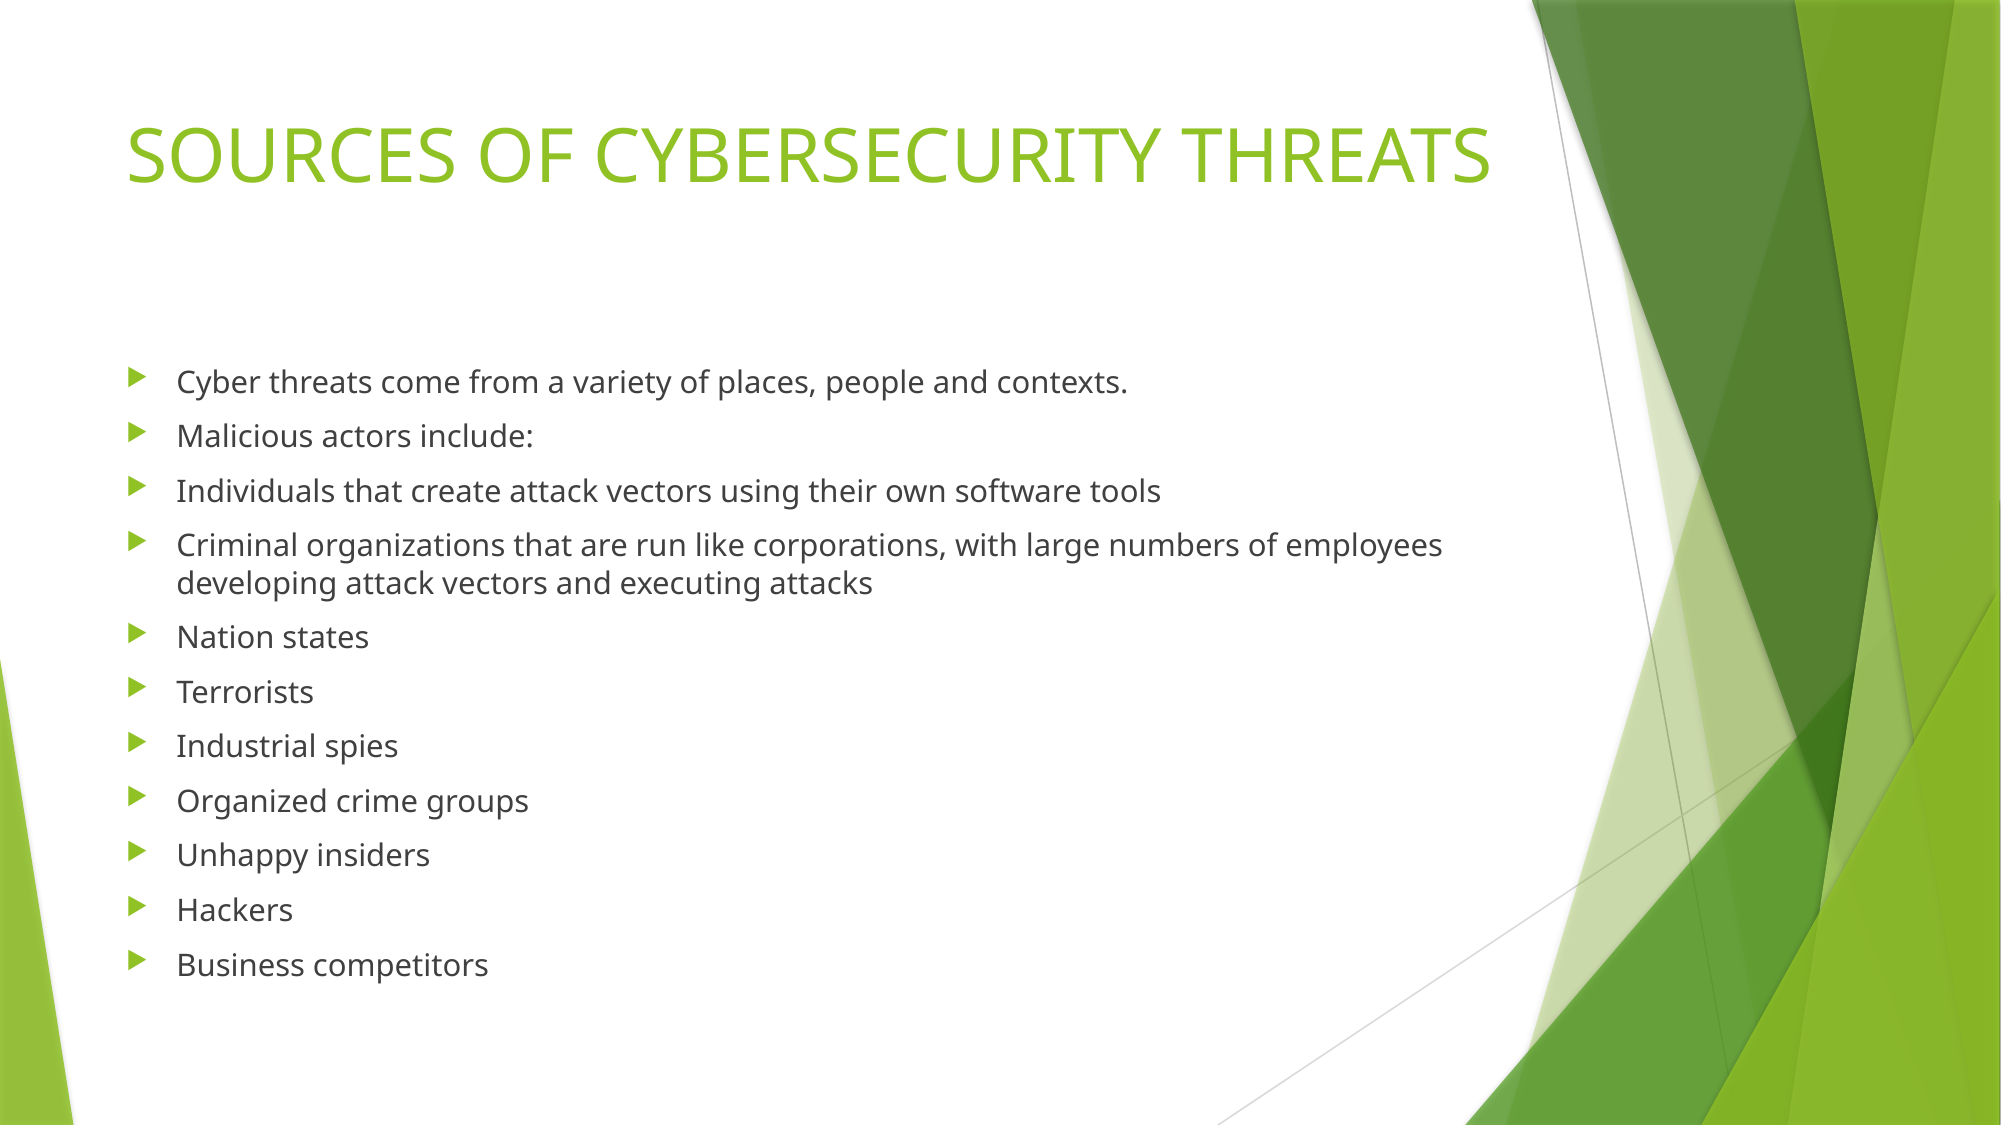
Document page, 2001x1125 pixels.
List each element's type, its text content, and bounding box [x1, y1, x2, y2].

list Cyber threats come from a variety of places, people and contexts. Malicious actors include: Individuals that create attack vectors using their own software tools Criminal organizations that are run like corporations, with large numbers of employees developing attack vectors and executing attacks Nation states Terrorists Industrial spies Organized crime groups Unhappy insiders Hackers Business competitors [111, 354, 1522, 992]
title SOURCES OF CYBERSECURITY THREATS [111, 99, 1522, 317]
